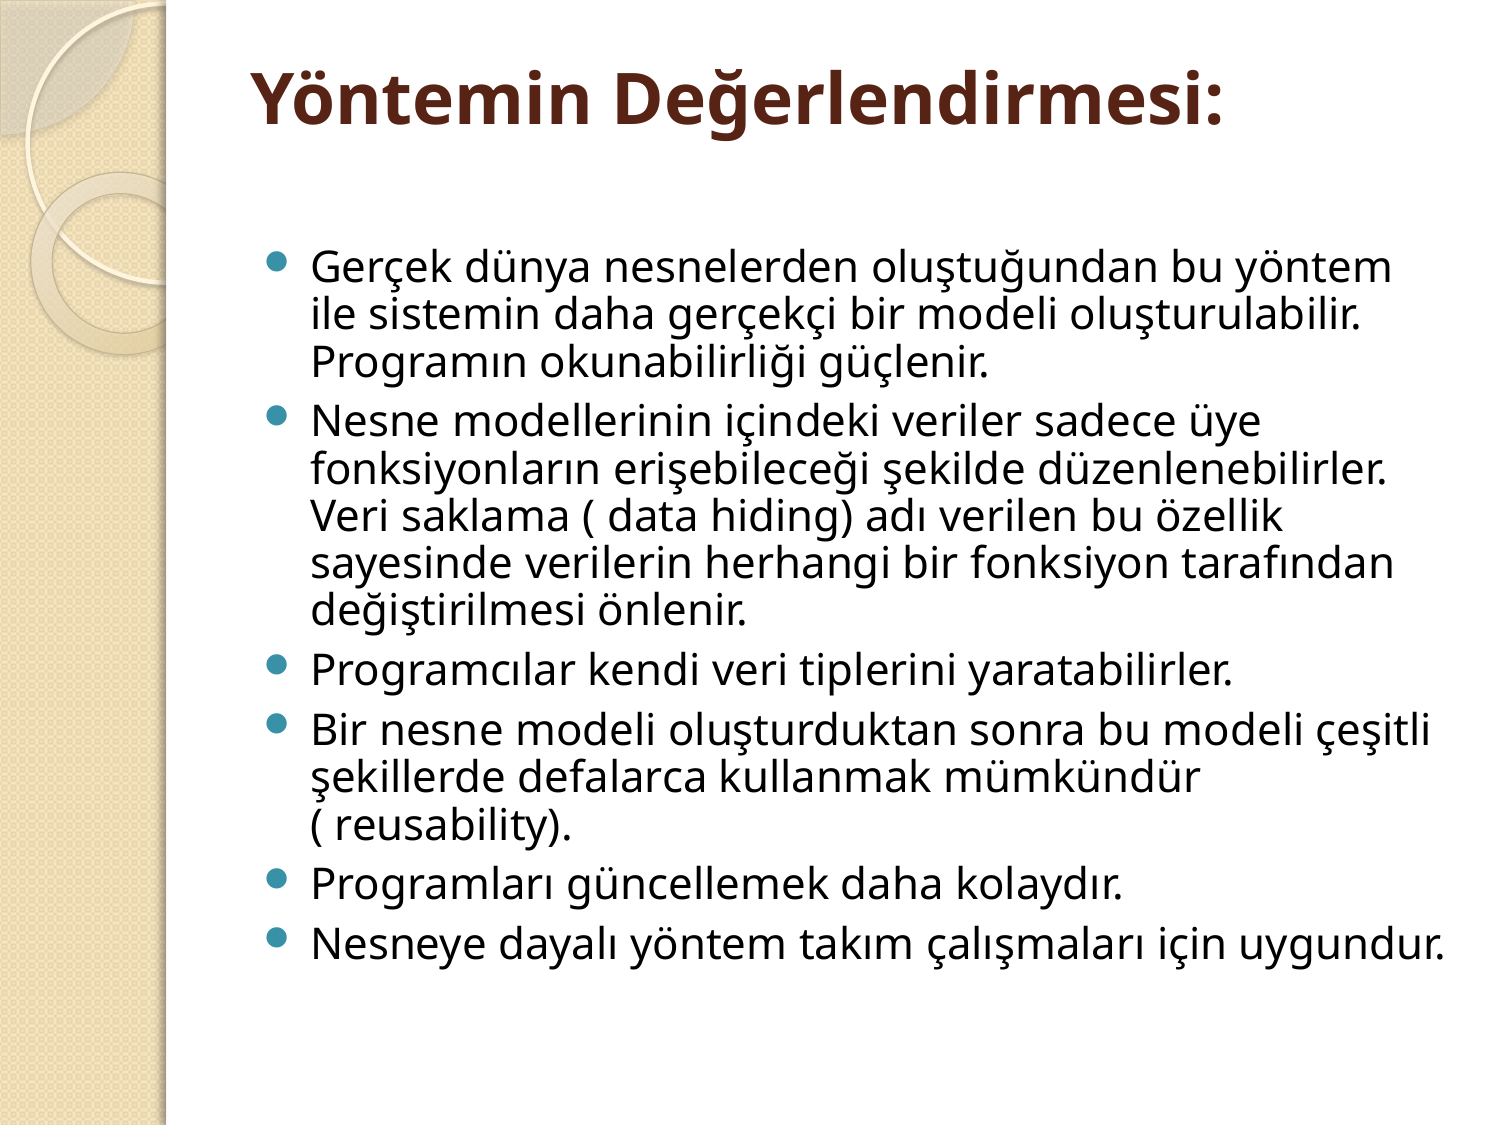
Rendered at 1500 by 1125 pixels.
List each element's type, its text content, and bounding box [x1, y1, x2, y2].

title Yöntemin Değerlendirmesi: [235, 45, 1466, 233]
list Gerçek dünya nesnelerden oluştuğundan bu yöntem ile sistemin daha gerçekçi bir modeli oluşturulabilir. Programın okunabilirliği güçlenir. Nesne modellerinin içindeki veriler sadece üye fonksiyonların erişebileceği şekilde düzenlenebilirler. Veri saklama ( data hiding) adı verilen bu özellik sayesinde verilerin herhangi bir fonksiyon tarafından değiştirilmesi önlenir. Programcılar kendi veri tiplerini yaratabilirler. Bir nesne modeli oluşturduktan sonra bu modeli çeşitli şekillerde defalarca kullanmak mümkündür ( reusability). Programları güncellemek daha kolaydır. Nesneye dayalı yöntem takım çalışmaları için uygundur. [235, 237, 1466, 1025]
